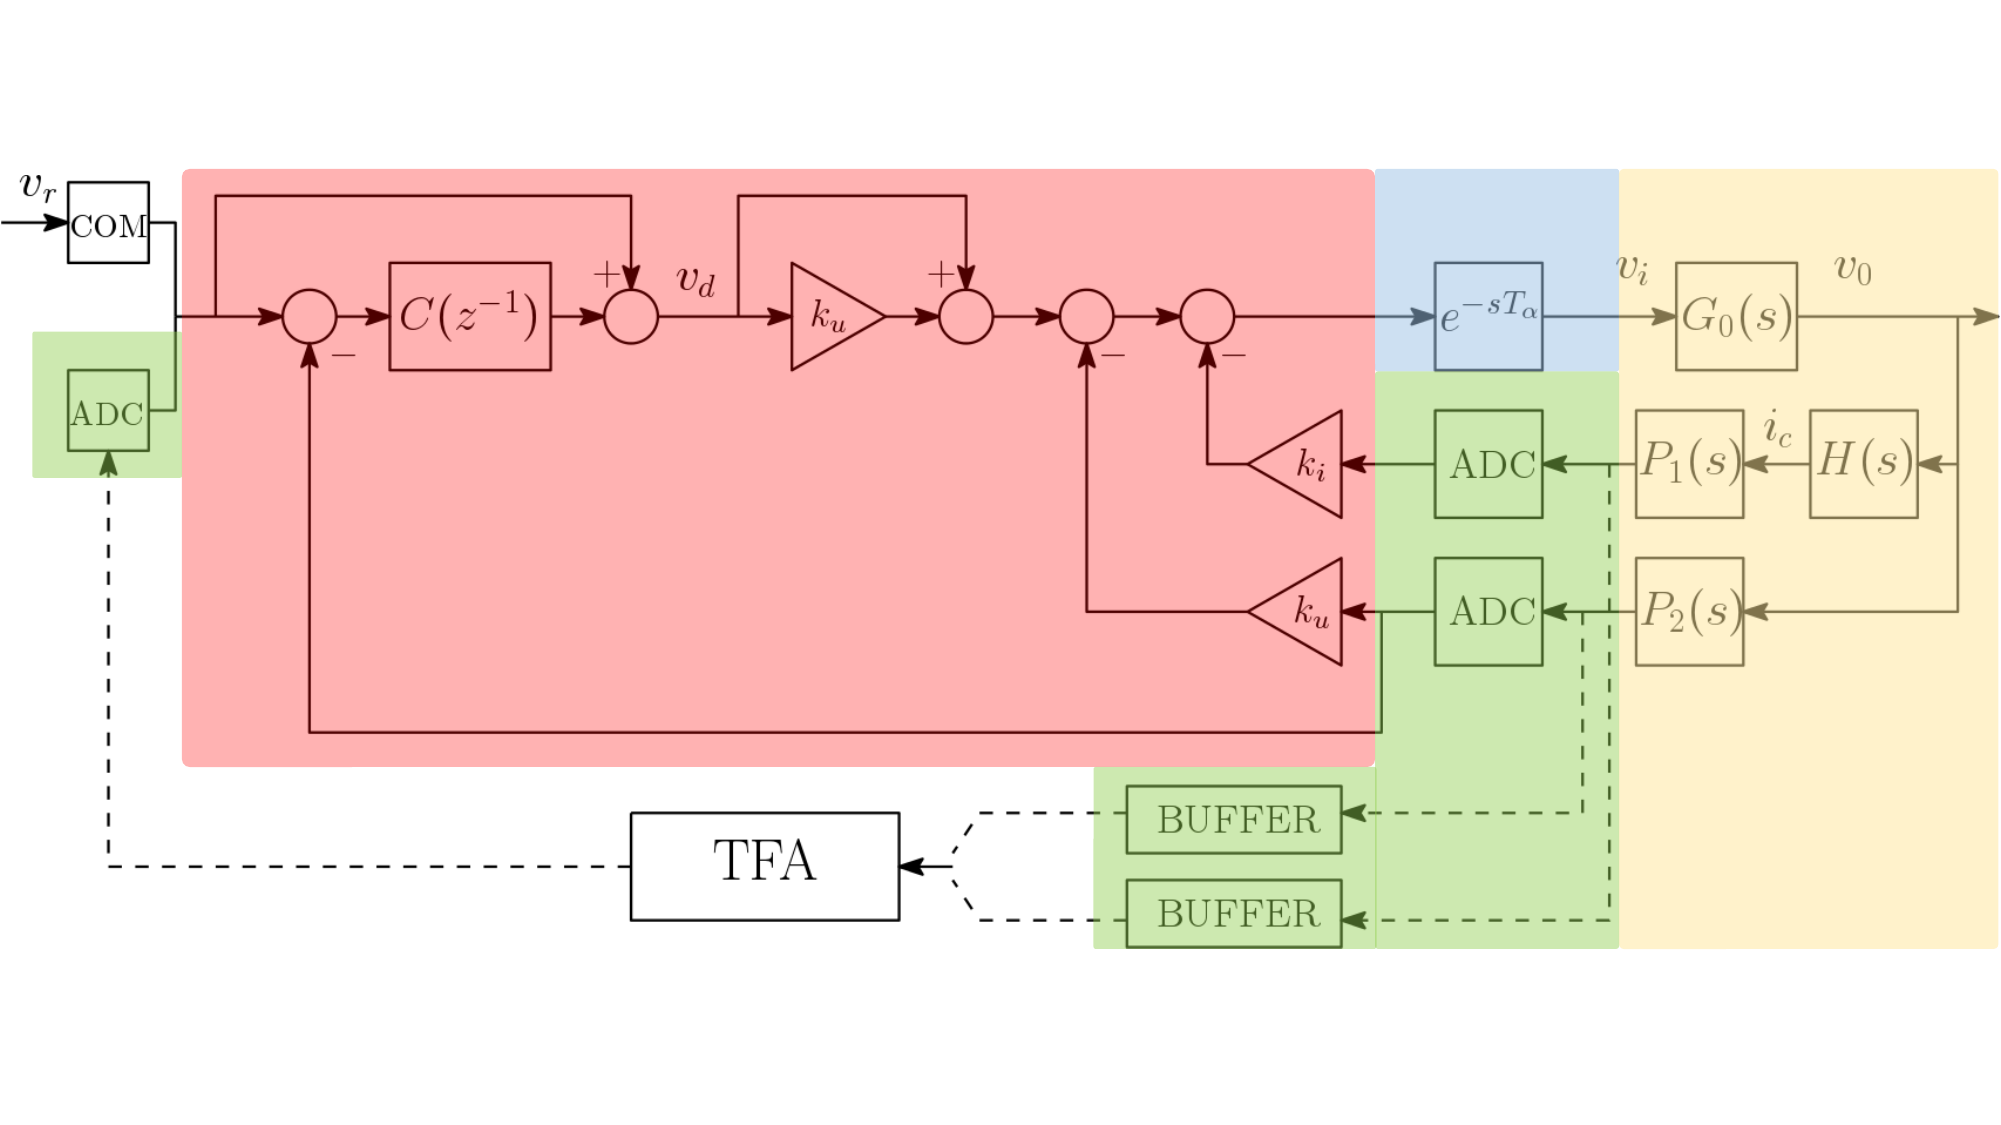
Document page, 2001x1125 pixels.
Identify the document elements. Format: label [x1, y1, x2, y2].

picture [0, 175, 2000, 949]
text_box [181, 167, 1374, 175]
text_box [1374, 167, 1619, 175]
text_box [1617, 167, 2000, 175]
